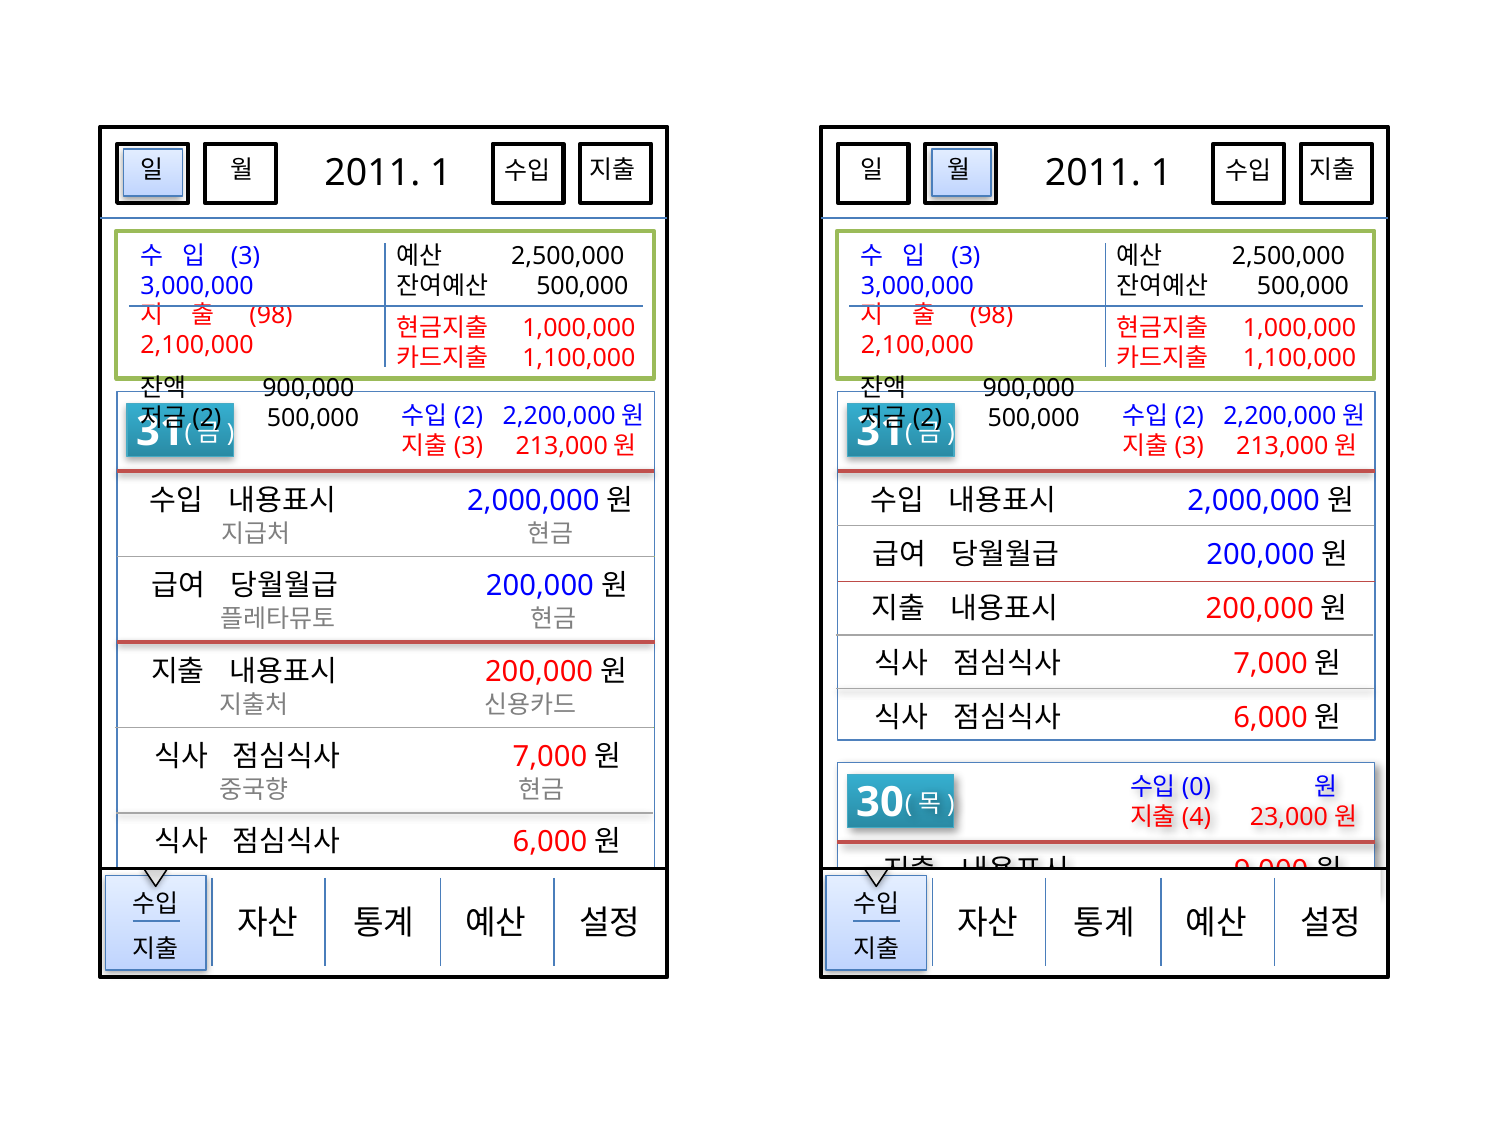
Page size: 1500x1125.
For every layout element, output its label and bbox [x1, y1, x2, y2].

text_box [100, 126, 668, 978]
text_box [820, 126, 1389, 978]
